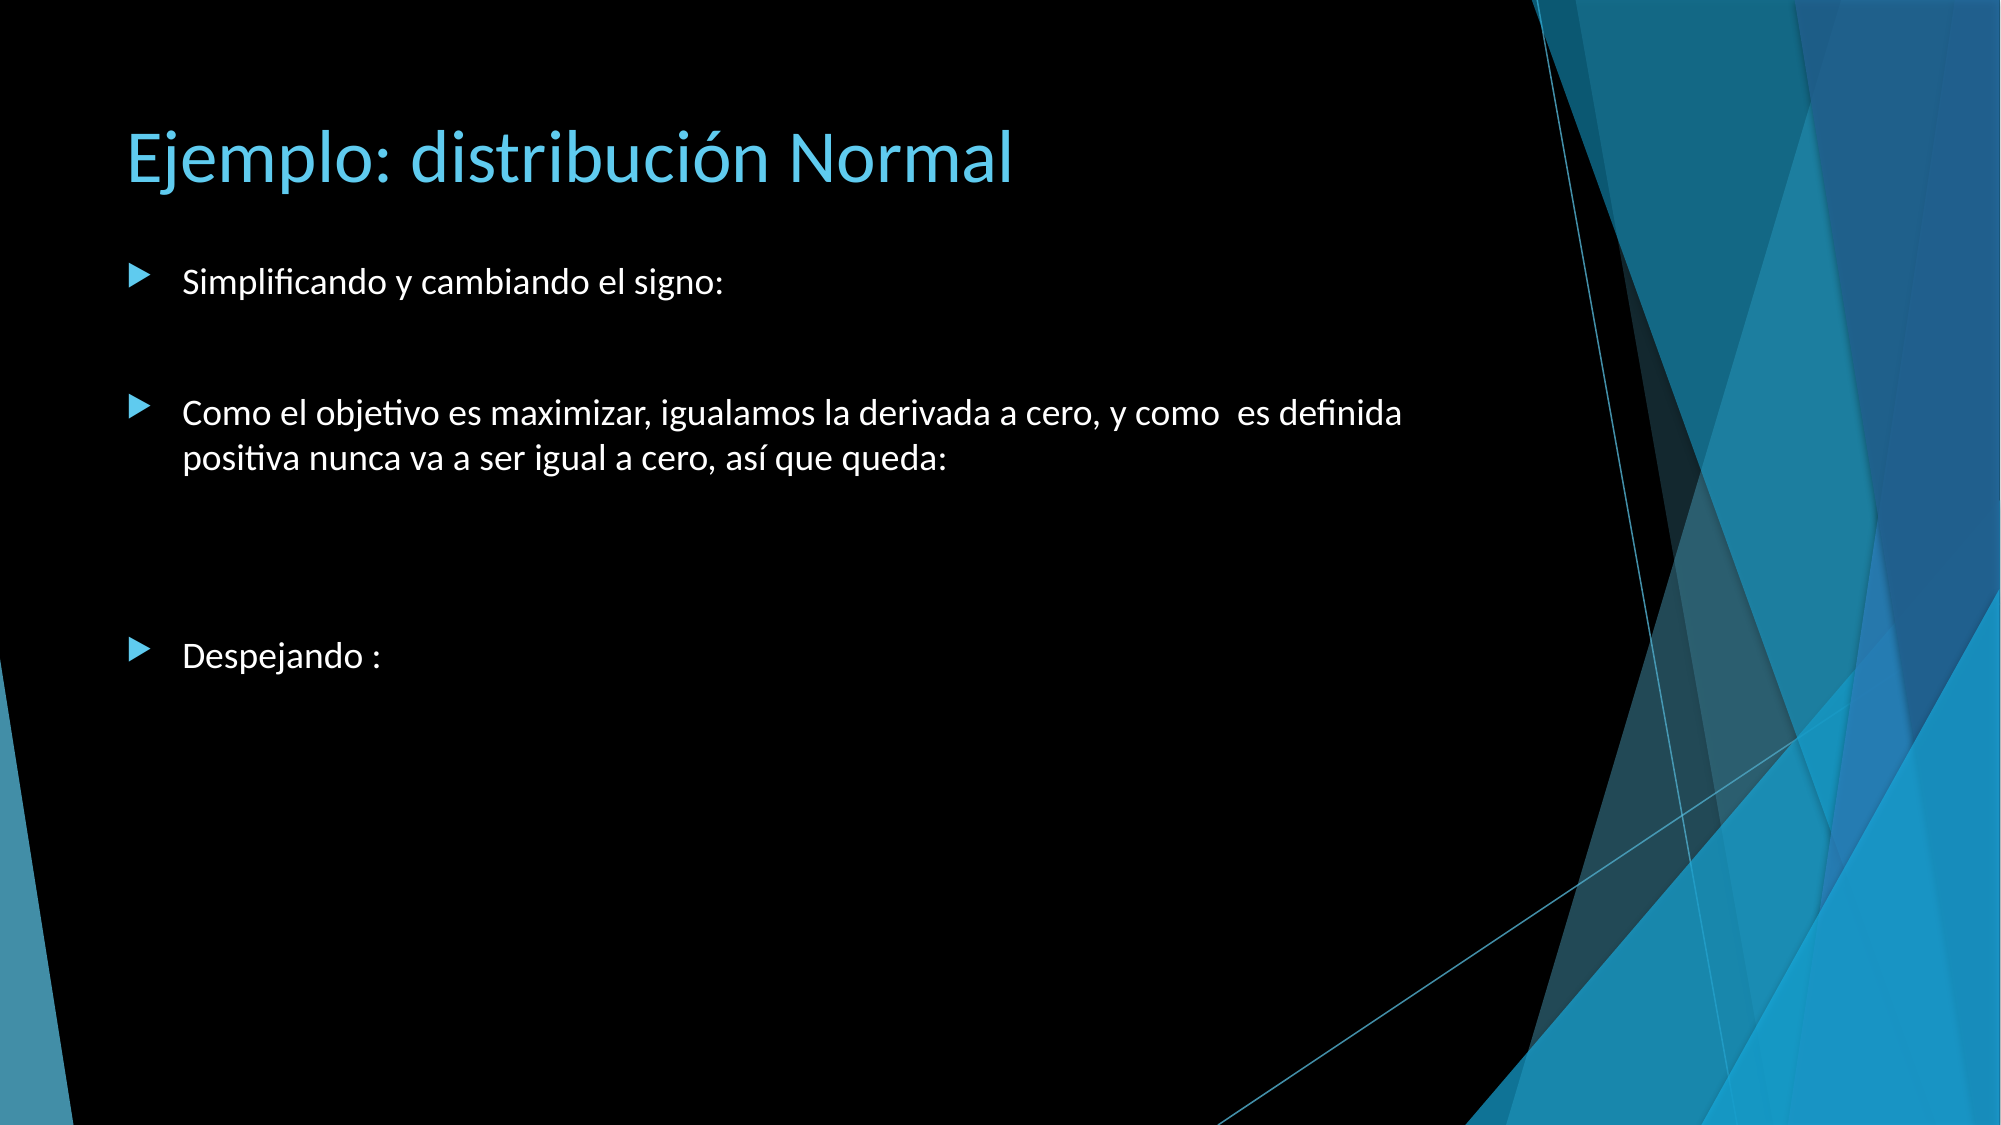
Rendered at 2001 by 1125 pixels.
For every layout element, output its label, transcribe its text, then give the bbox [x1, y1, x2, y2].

title Ejemplo: distribución Normal [111, 99, 1522, 225]
